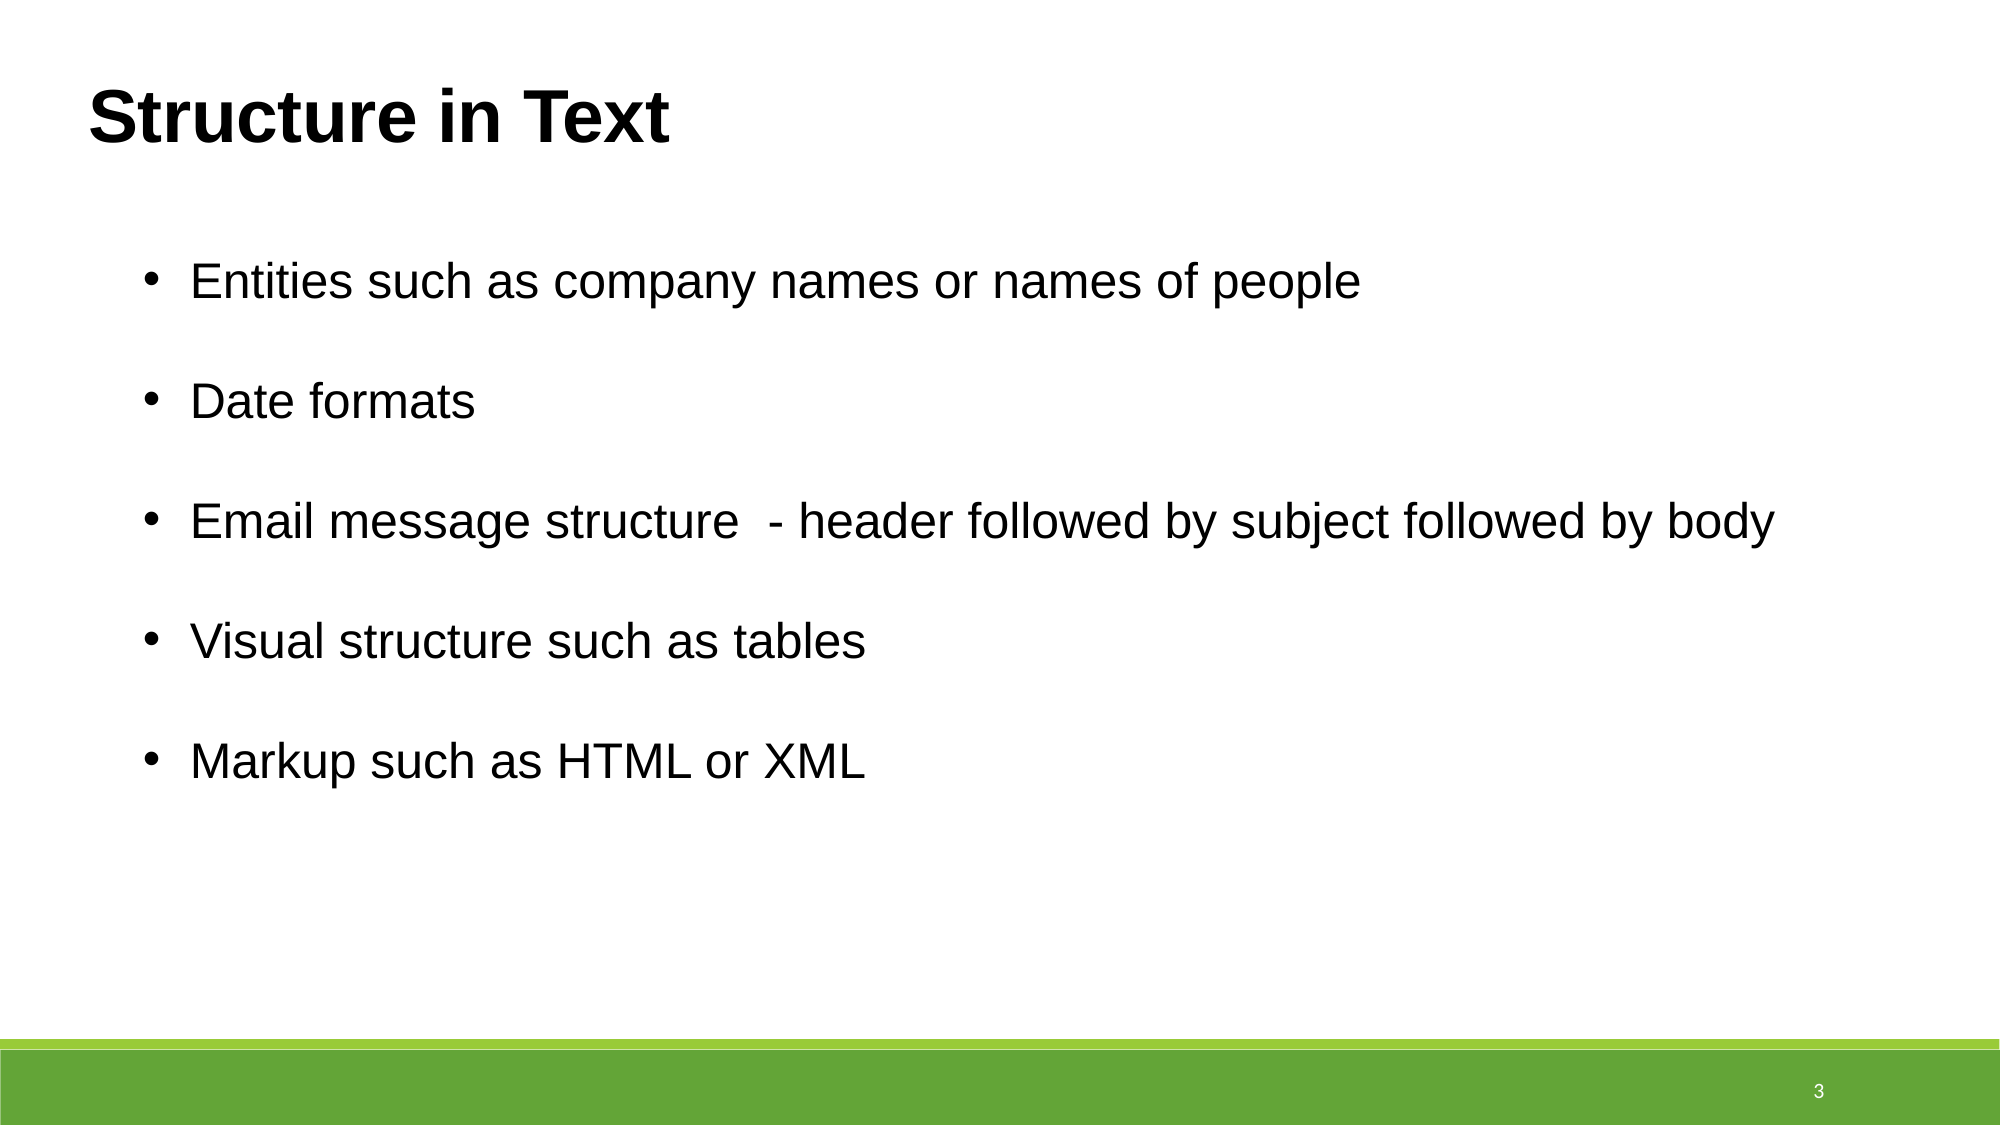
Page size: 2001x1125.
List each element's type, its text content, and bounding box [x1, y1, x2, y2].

text_box Entities such as company names or names of people Date formats Email message structure - header followed by subject followed by body Visual structure such as tables Markup such as HTML or XML [132, 238, 1887, 918]
text_box Structure in Text [87, 67, 1933, 158]
slide_number 3 [1624, 1059, 1840, 1120]
